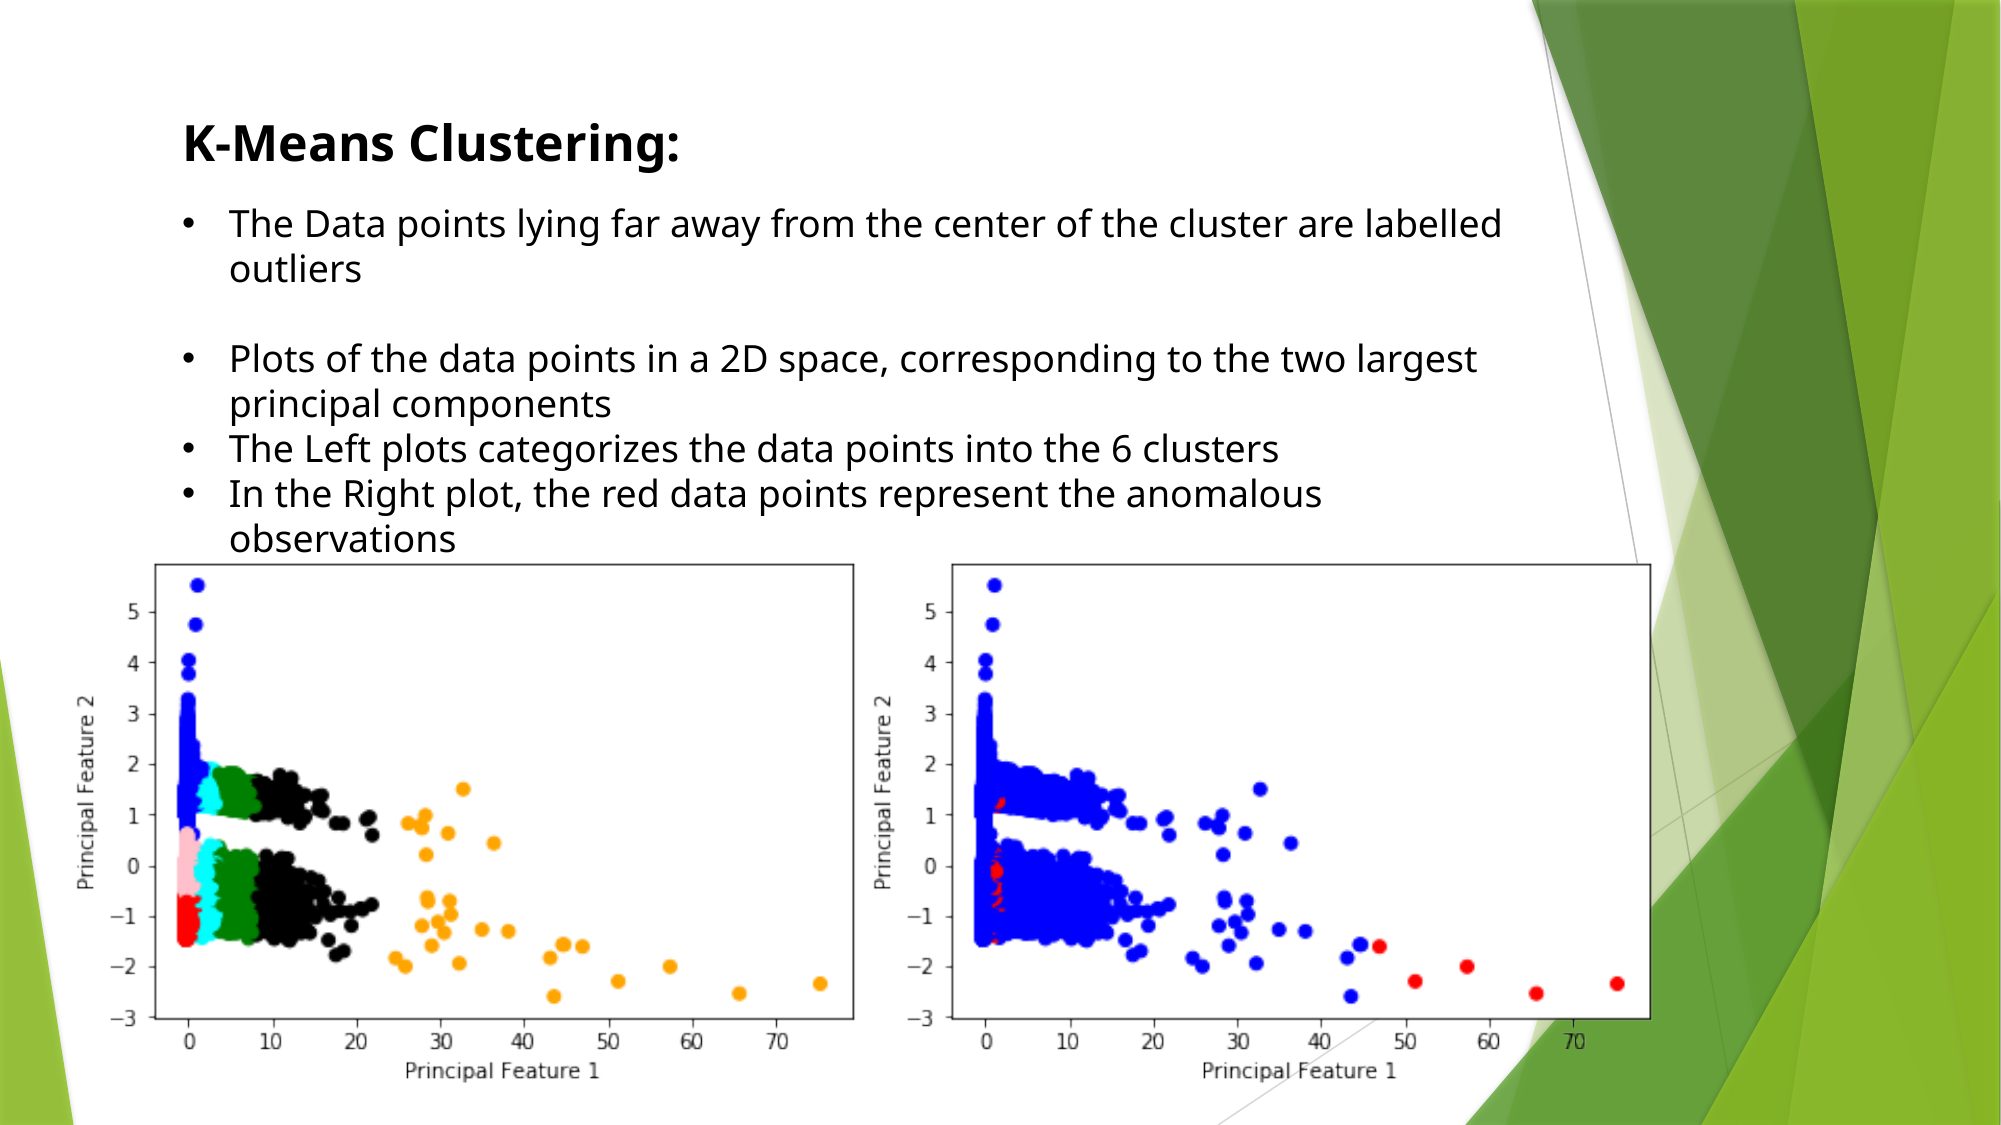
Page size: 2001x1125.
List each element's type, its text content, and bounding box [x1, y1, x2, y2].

text_box K-Means Clustering: [167, 104, 1432, 179]
text_box The Data points lying far away from the center of the cluster are labelled outliers Plots of the data points in a 2D space, corresponding to the two largest principal components The Left plots categorizes the data points into the 6 clusters In the Right plot, the red data points represent the anomalous observations [167, 192, 1557, 542]
picture [64, 543, 1672, 1099]
